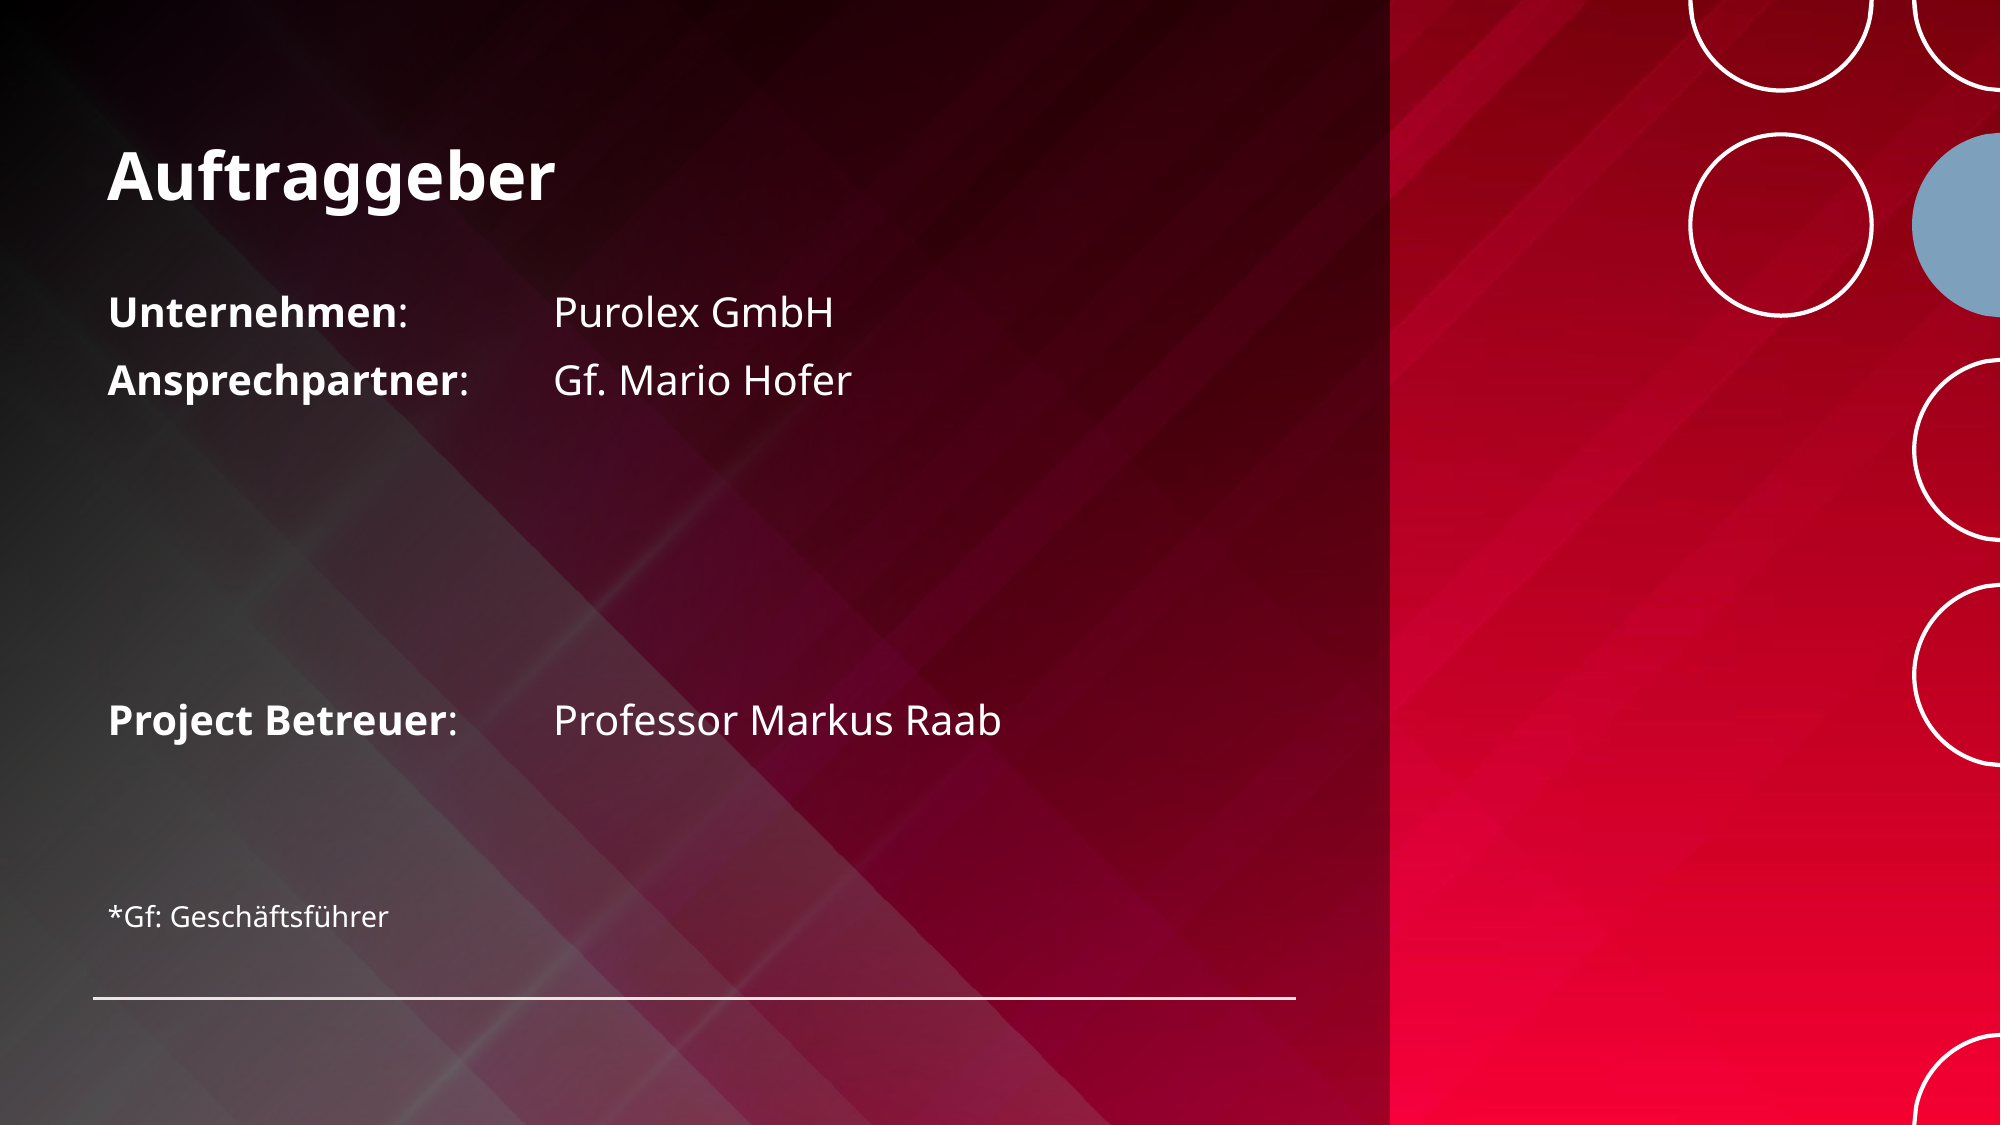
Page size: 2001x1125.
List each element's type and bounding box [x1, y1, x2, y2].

picture [0, 0, 1688, 1125]
text_box [1688, 0, 2000, 1125]
